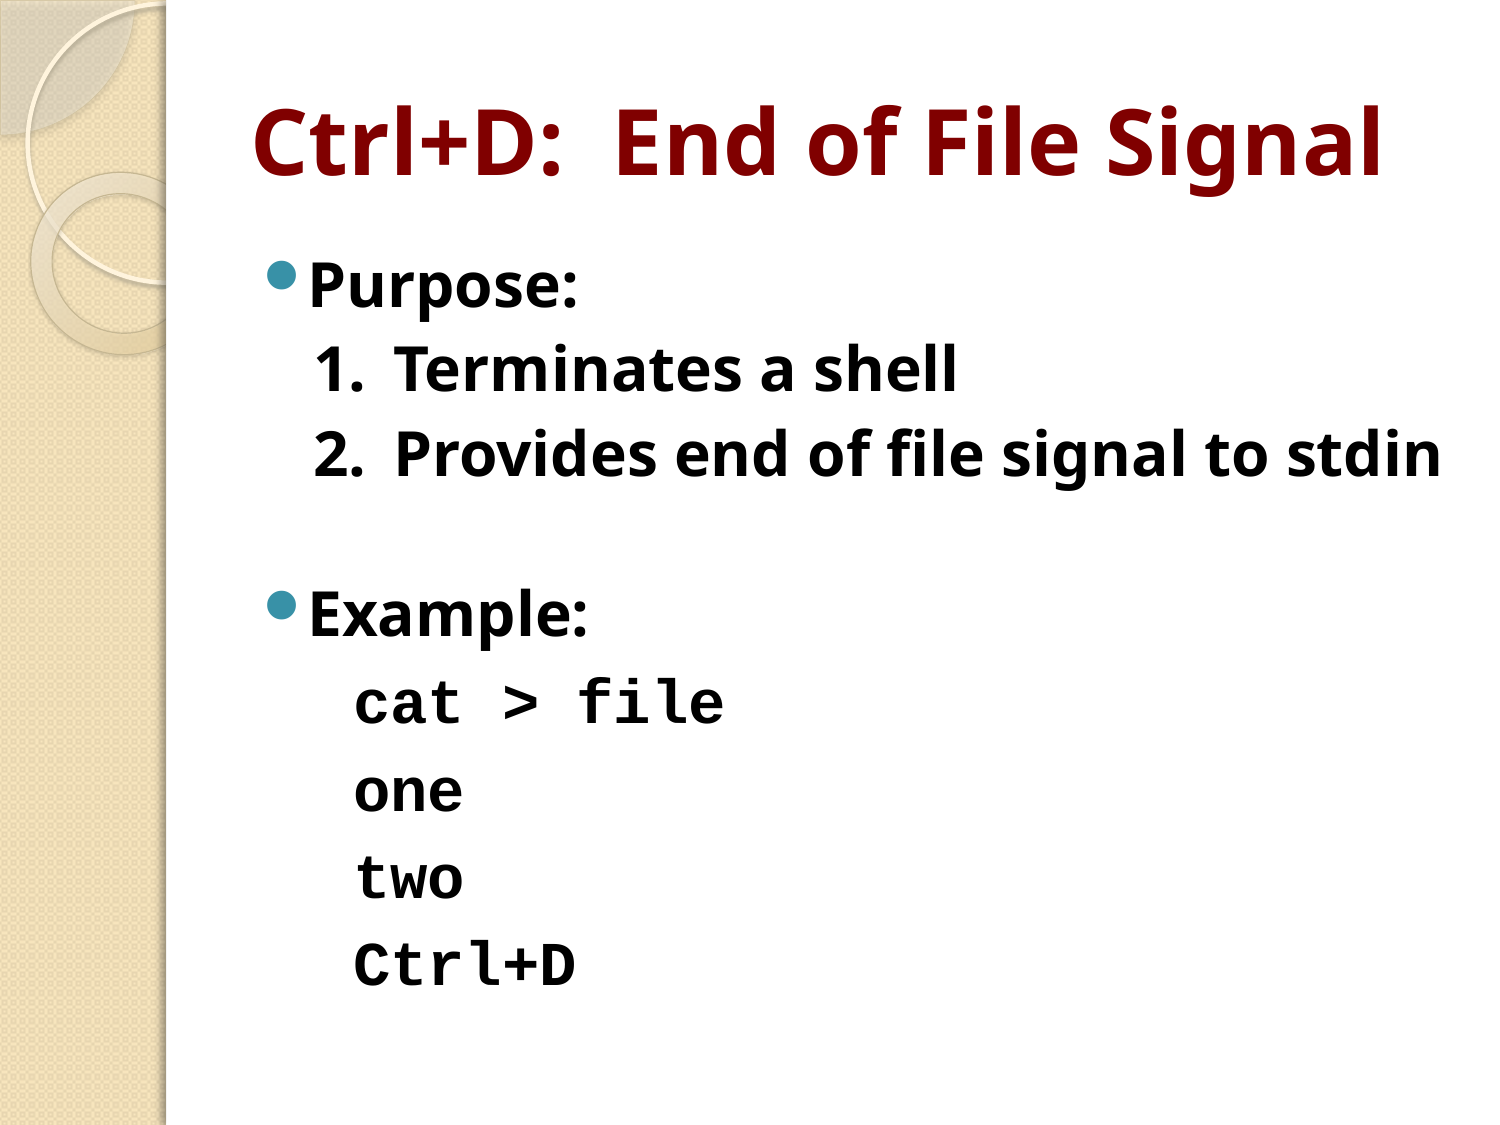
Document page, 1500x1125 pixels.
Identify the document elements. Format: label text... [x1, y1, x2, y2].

title Ctrl+D: End of File Signal [235, 45, 1466, 233]
list Purpose: Terminates a shell Provides end of file signal to stdin Example: cat > file one two Ctrl+D [235, 237, 1466, 1088]
